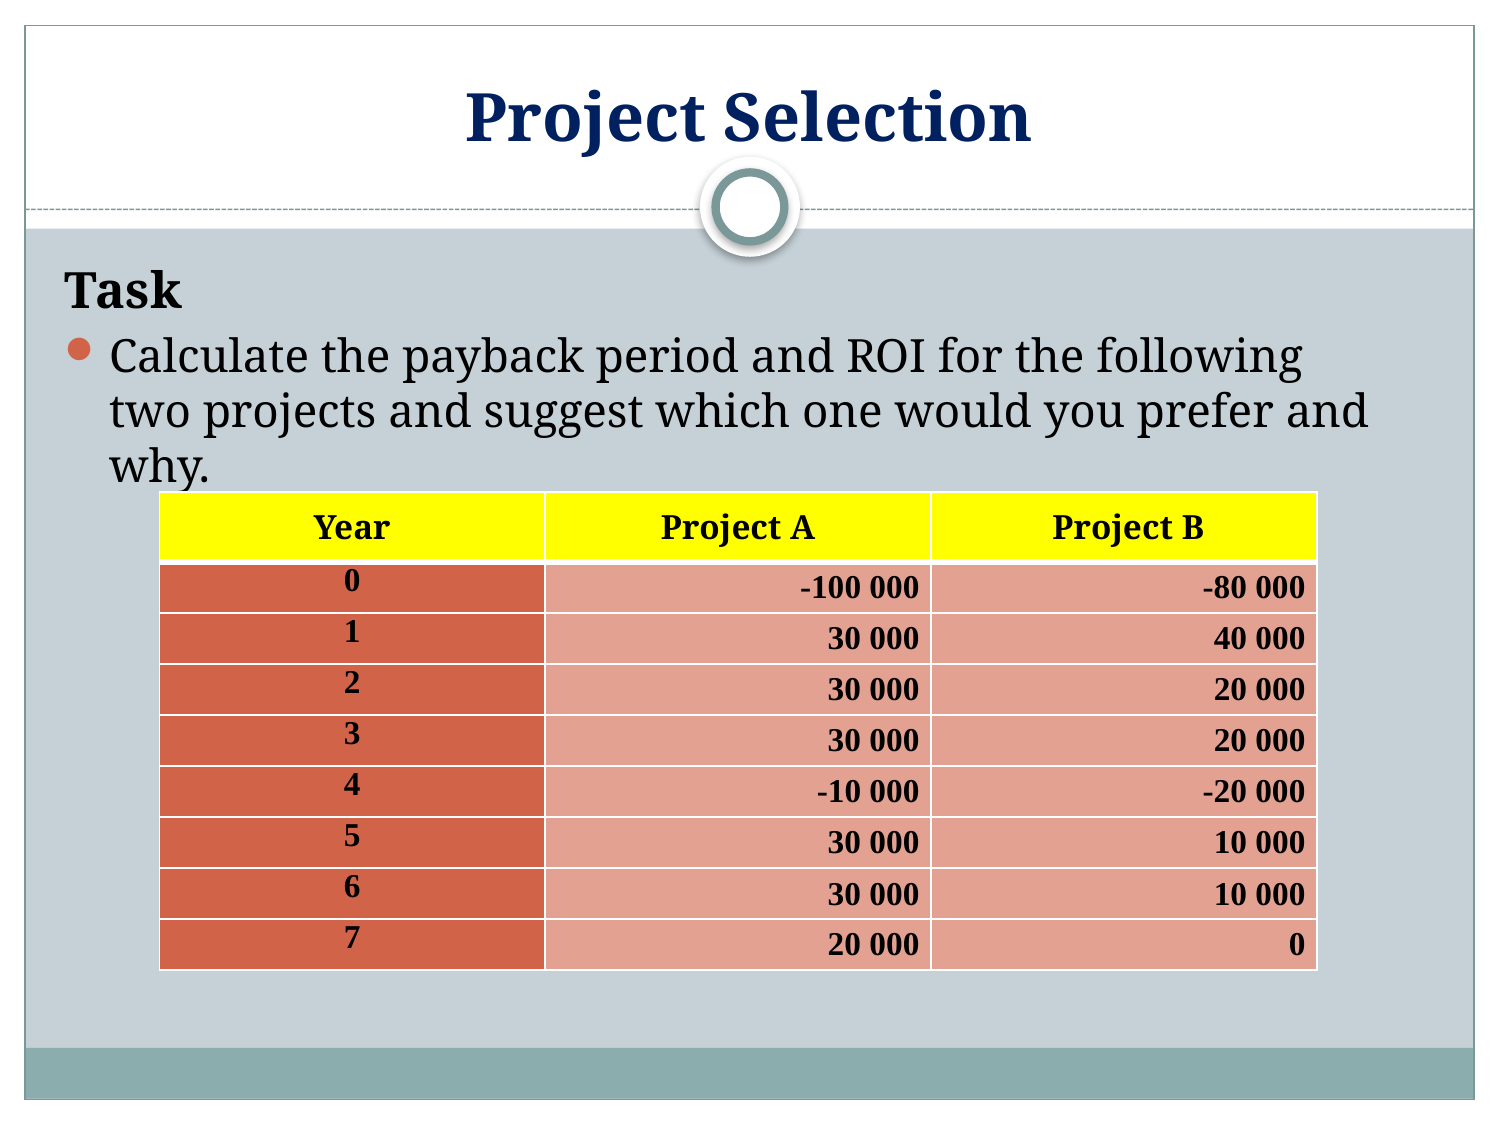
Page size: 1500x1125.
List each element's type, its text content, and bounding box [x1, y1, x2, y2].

title Project Selection [49, 37, 1450, 162]
table_cell 30 000 [546, 818, 930, 867]
list Task Calculate the payback period and ROI for the following two projects and suggest which one would you prefer and why. [49, 250, 1412, 1001]
table_cell 30 000 [546, 869, 930, 918]
table_cell 40 000 [932, 614, 1316, 663]
table_cell 10 000 [932, 869, 1316, 918]
table_header Project A [546, 493, 930, 559]
table_cell 2 [160, 665, 544, 714]
table_cell -100 000 [546, 565, 930, 612]
table_cell 7 [160, 920, 544, 969]
table_cell 0 [160, 565, 544, 612]
table_cell 5 [160, 818, 544, 867]
table_cell 6 [160, 869, 544, 918]
table_cell 3 [160, 716, 544, 765]
table_cell 20 000 [932, 716, 1316, 765]
table_header Year [160, 493, 544, 559]
table_cell -10 000 [546, 767, 930, 816]
table_cell 4 [160, 767, 544, 816]
table_cell 30 000 [546, 665, 930, 714]
table_cell 30 000 [546, 614, 930, 663]
table_cell 30 000 [546, 716, 930, 765]
table_cell -20 000 [932, 767, 1316, 816]
table_cell 10 000 [932, 818, 1316, 867]
table_cell 0 [932, 920, 1316, 969]
table_cell 20 000 [546, 920, 930, 969]
table_cell 20 000 [932, 665, 1316, 714]
table_cell -80 000 [932, 565, 1316, 612]
table_header Project B [932, 493, 1316, 559]
table_cell 1 [160, 614, 544, 663]
